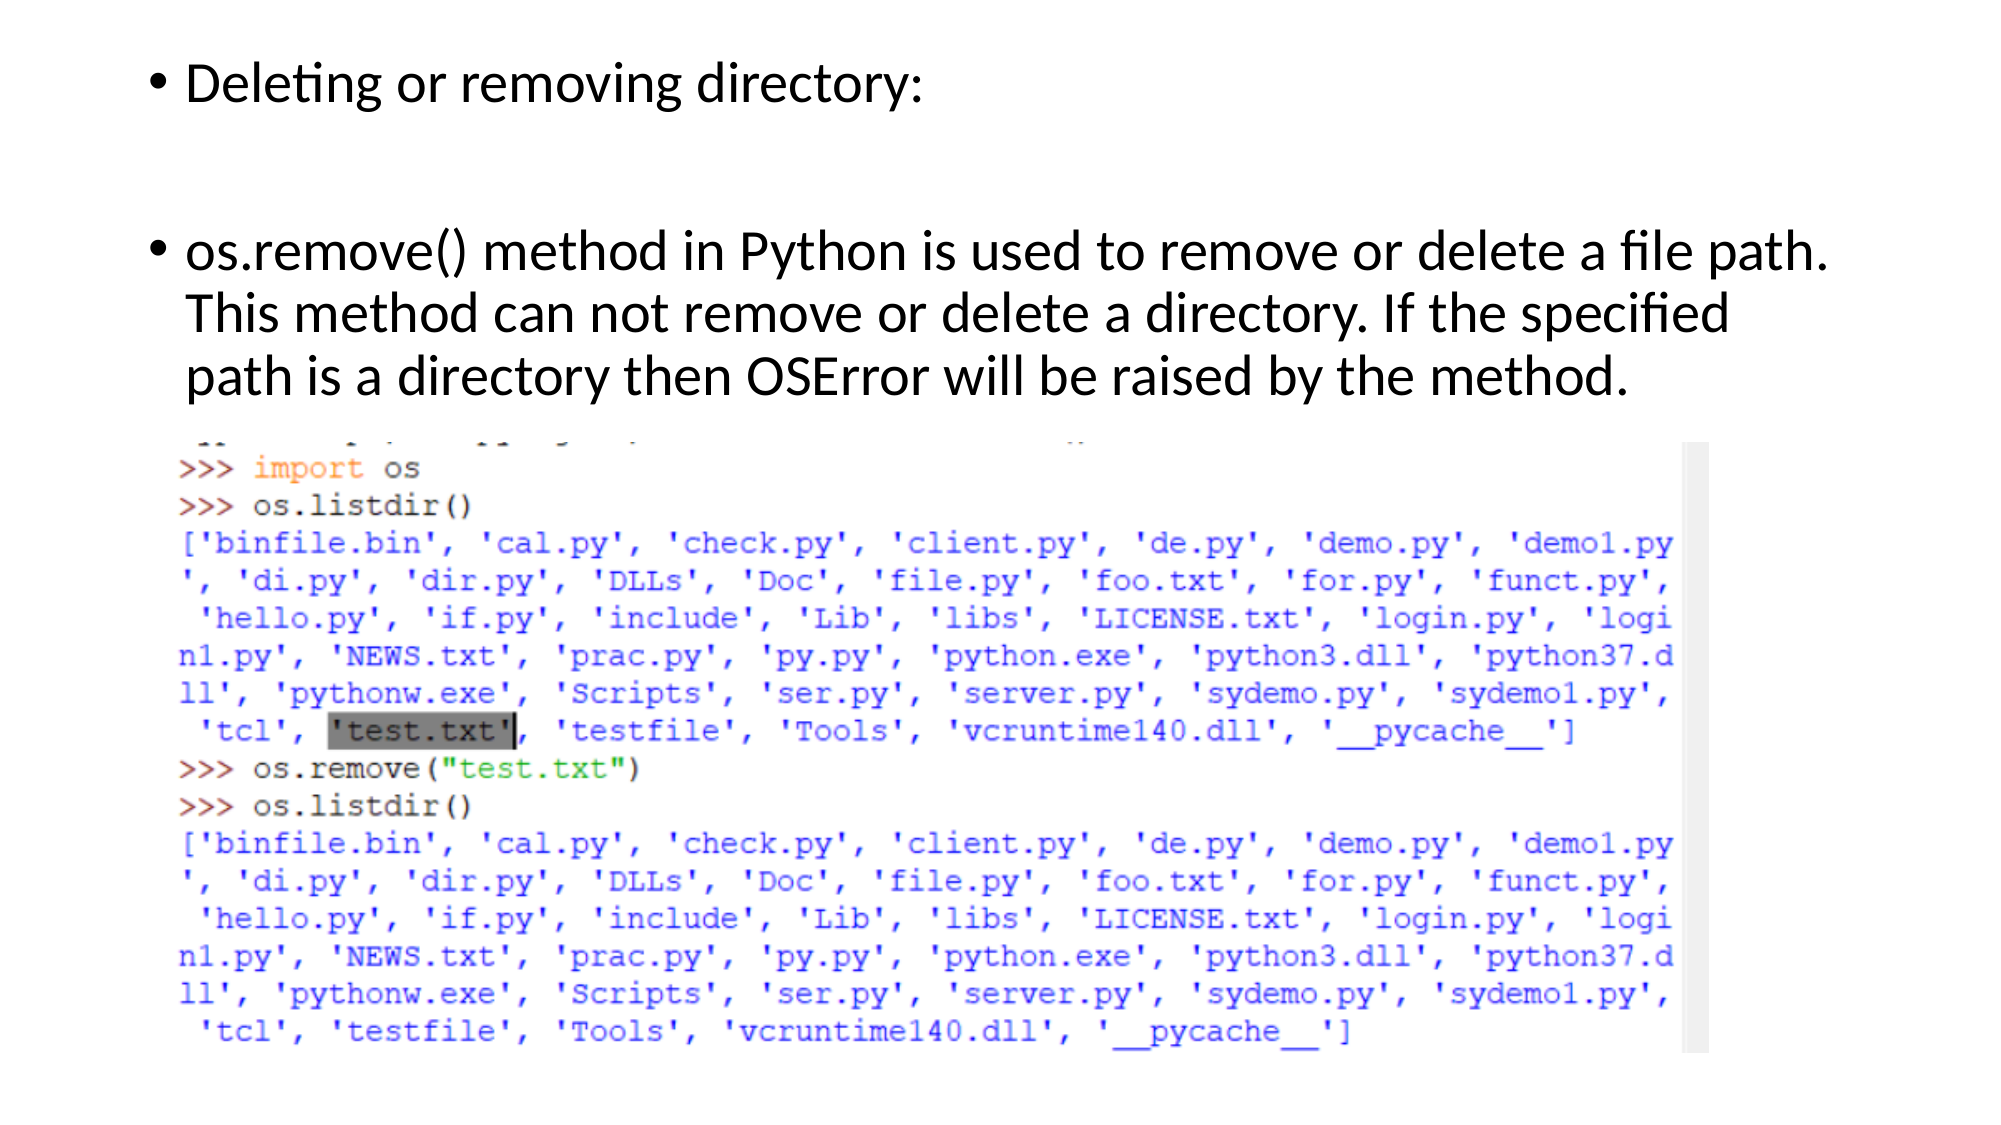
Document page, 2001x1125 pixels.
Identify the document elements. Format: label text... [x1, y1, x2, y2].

picture [174, 442, 1709, 1053]
list Deleting or removing directory: os.remove() method in Python is used to remove or delete a file path. This method can not remove or delete a directory. If the specified path is a directory then OSError will be raised by the method. [133, 45, 1863, 1014]
